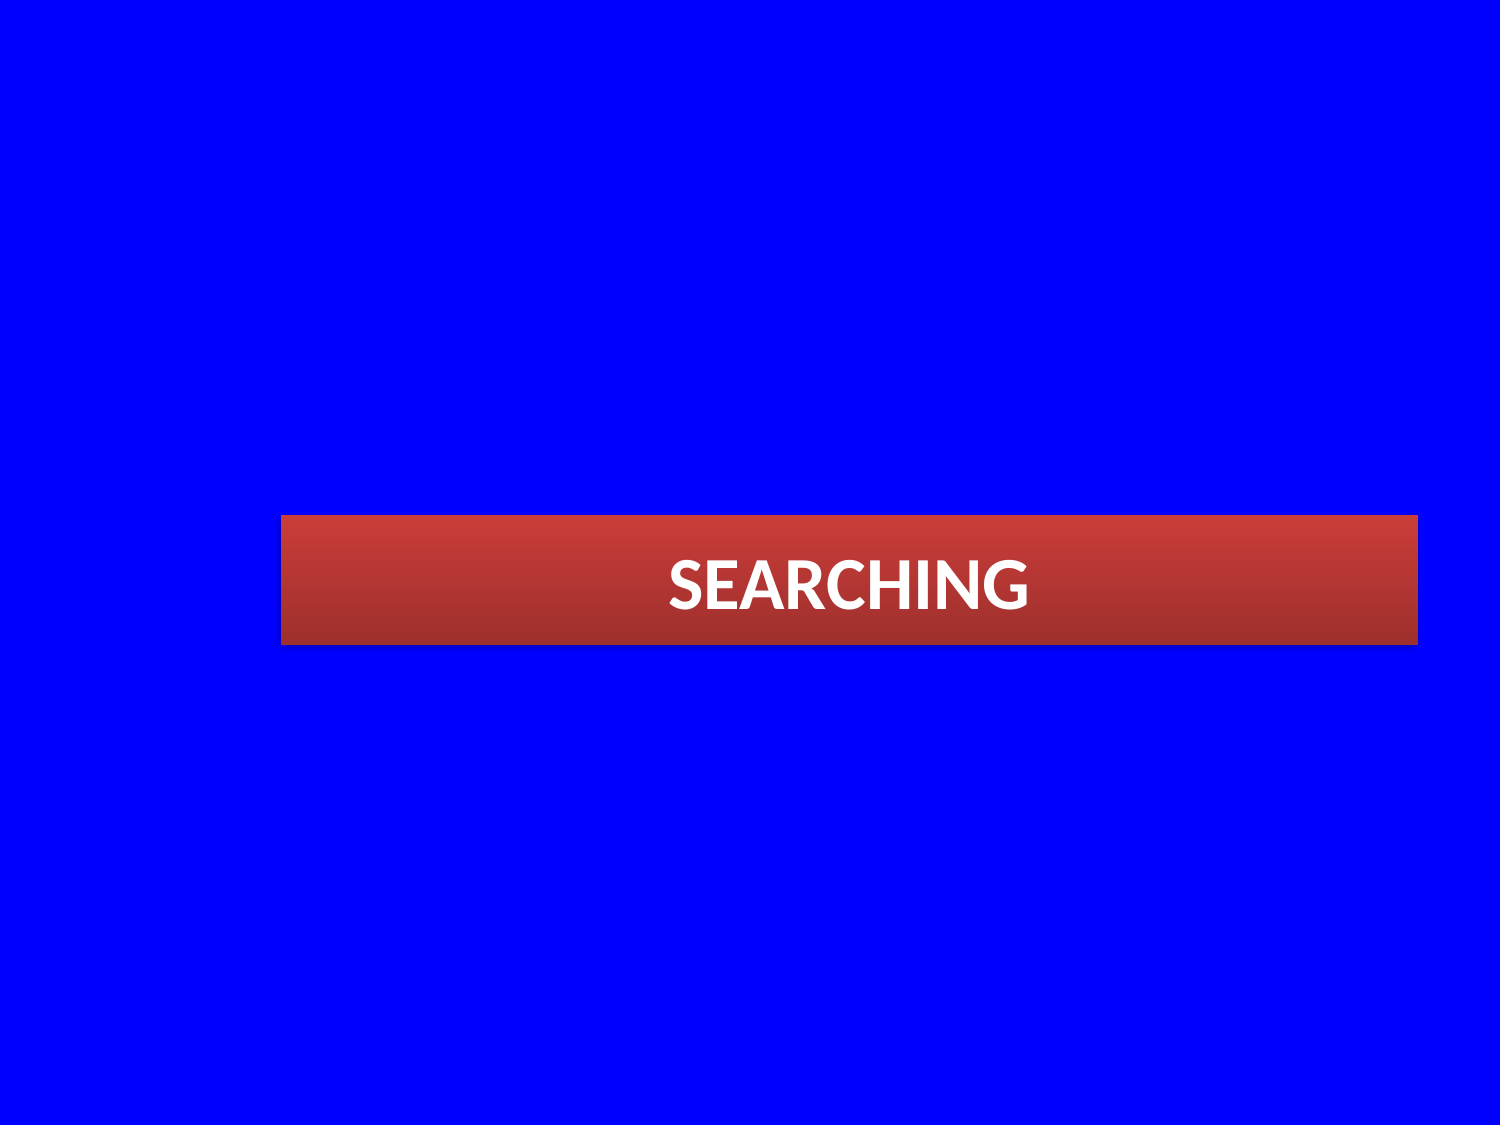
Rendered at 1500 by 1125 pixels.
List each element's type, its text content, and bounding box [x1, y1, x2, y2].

text_box SEARCHING [281, 515, 1418, 645]
